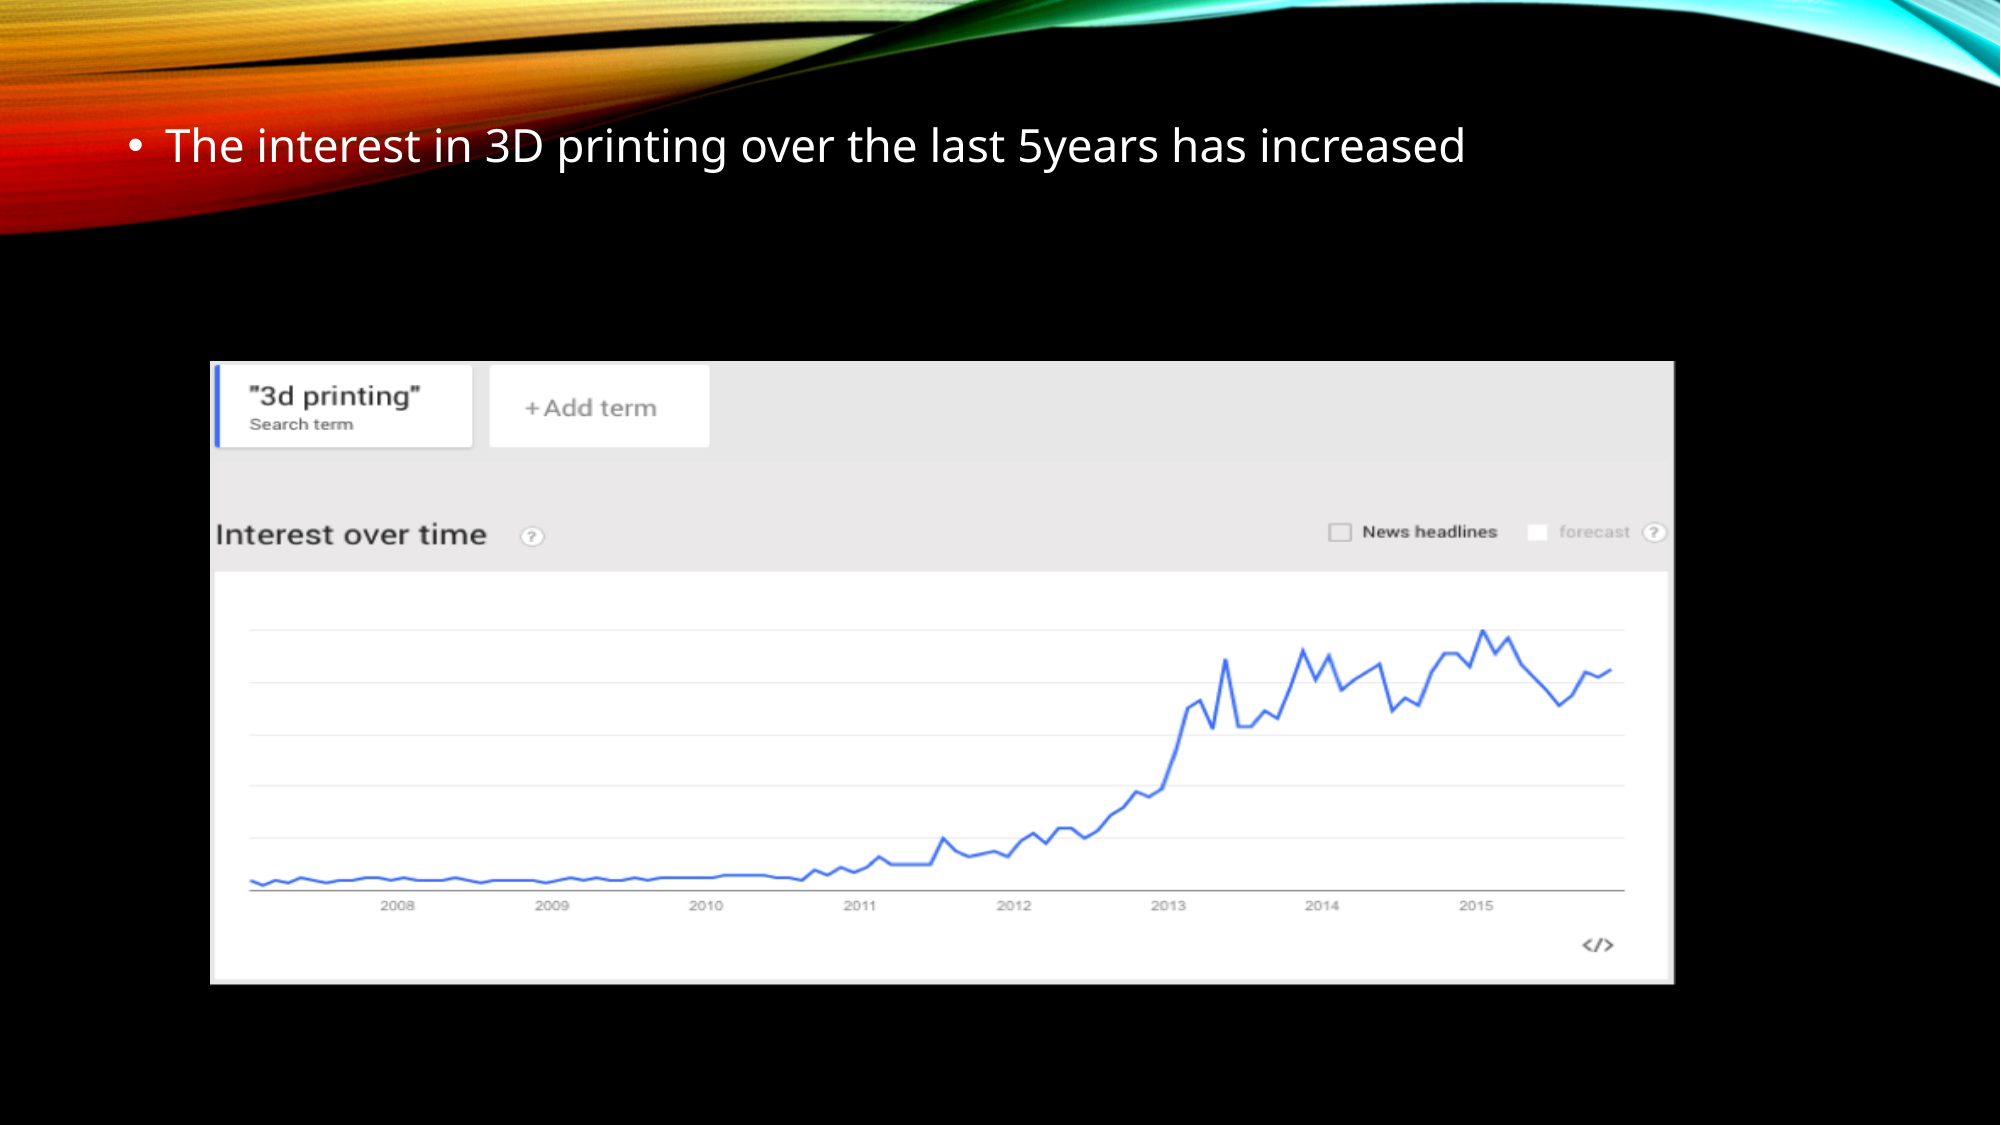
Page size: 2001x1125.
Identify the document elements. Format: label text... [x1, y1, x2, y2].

picture [0, 0, 2000, 237]
list The interest in 3D printing over the last 5years has increased [112, 115, 1888, 1021]
picture [209, 360, 1676, 986]
